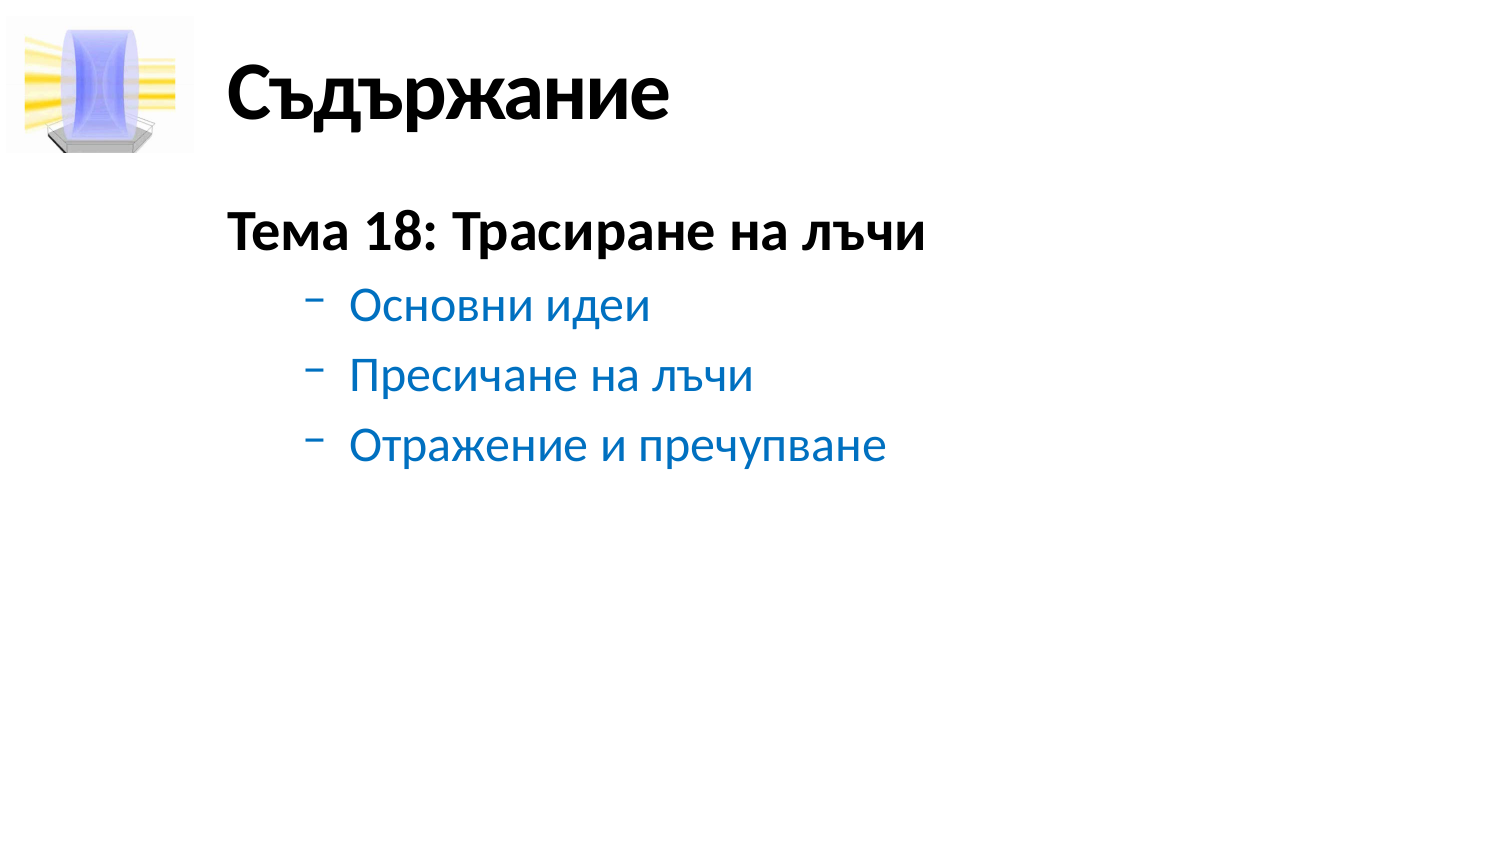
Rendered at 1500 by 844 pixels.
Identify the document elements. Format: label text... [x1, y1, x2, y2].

list Тема 18: Трасиране на лъчи Основни идеи Пресичане на лъчи Отражение и пречупване [212, 184, 1500, 797]
picture [6, 16, 194, 153]
title Съдържание [212, 21, 1500, 150]
